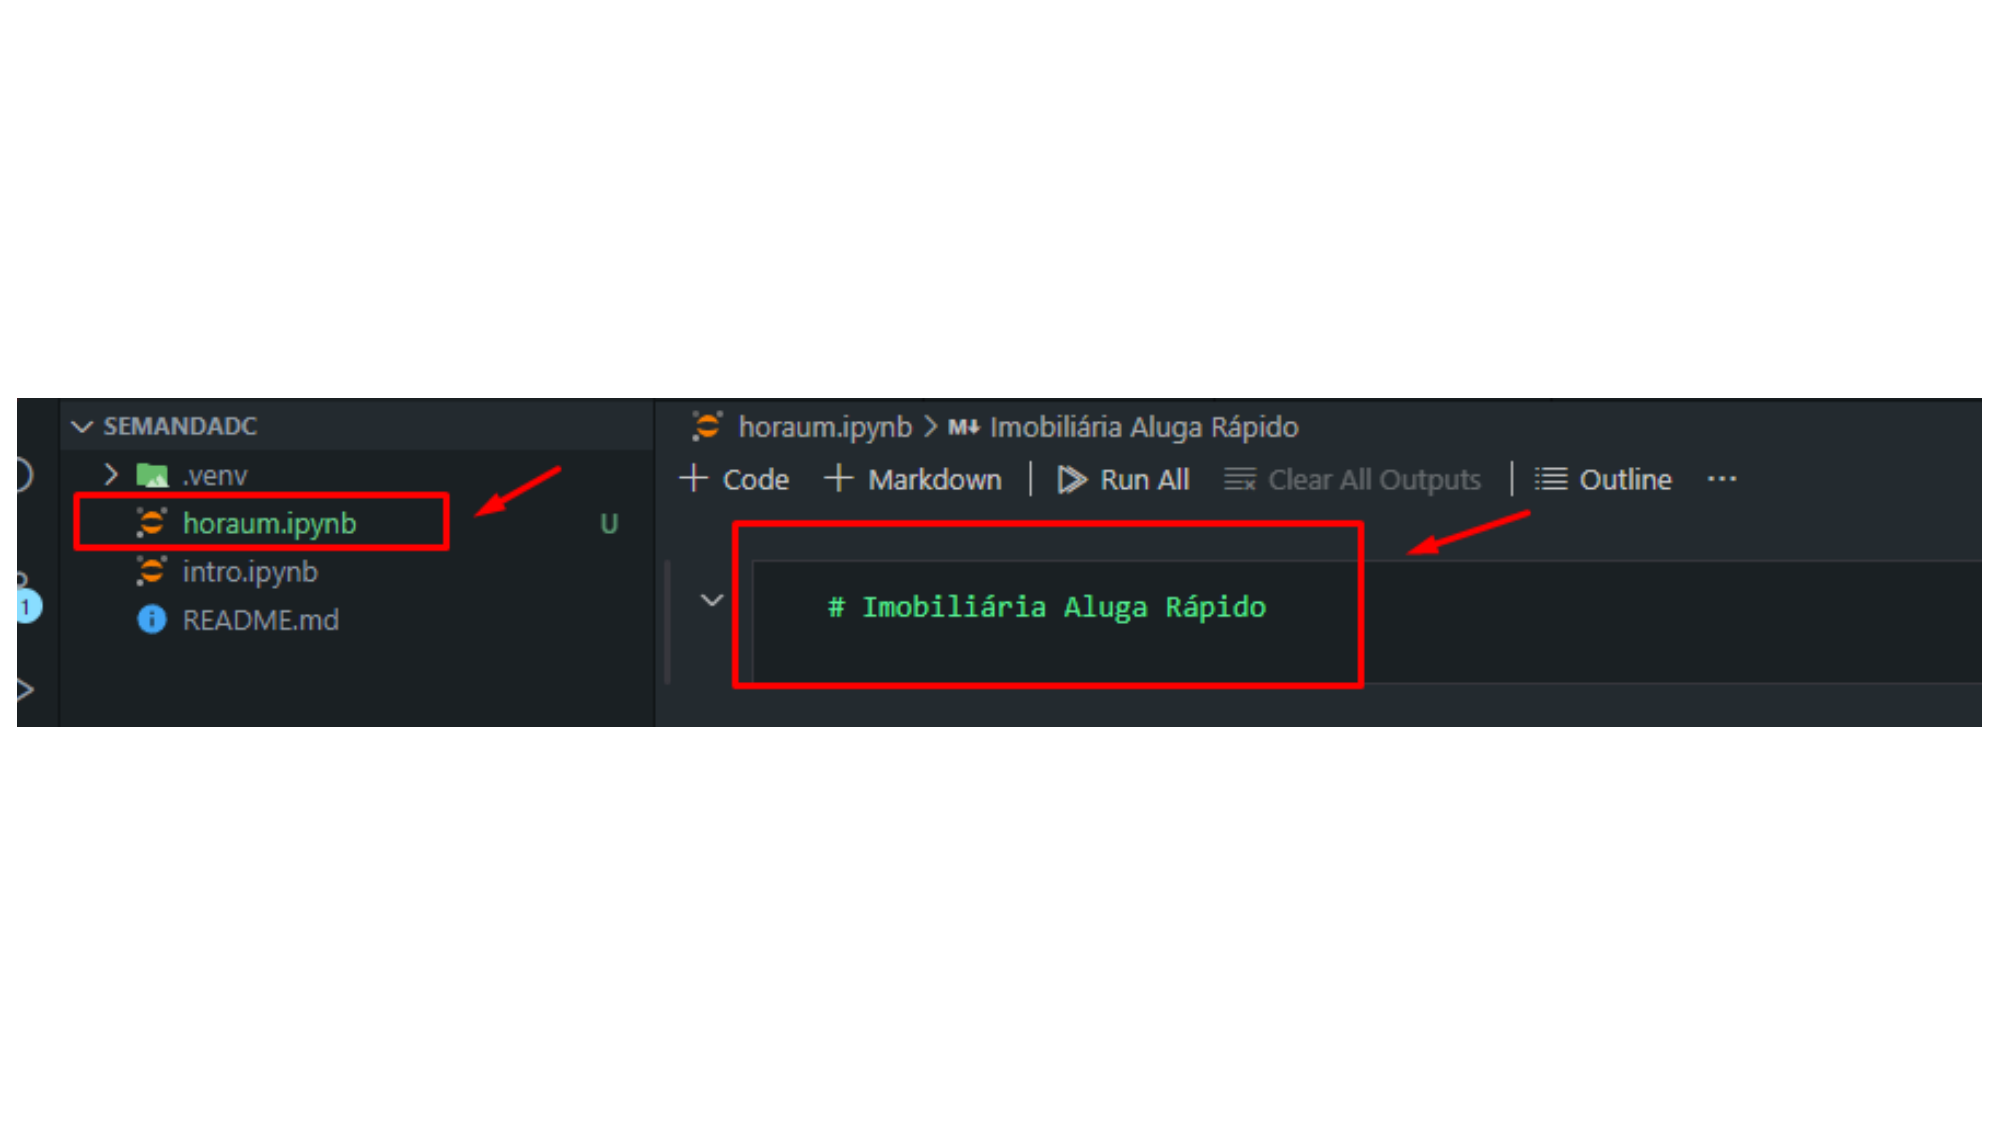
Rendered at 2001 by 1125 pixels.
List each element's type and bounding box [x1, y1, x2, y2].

picture [17, 398, 1982, 727]
